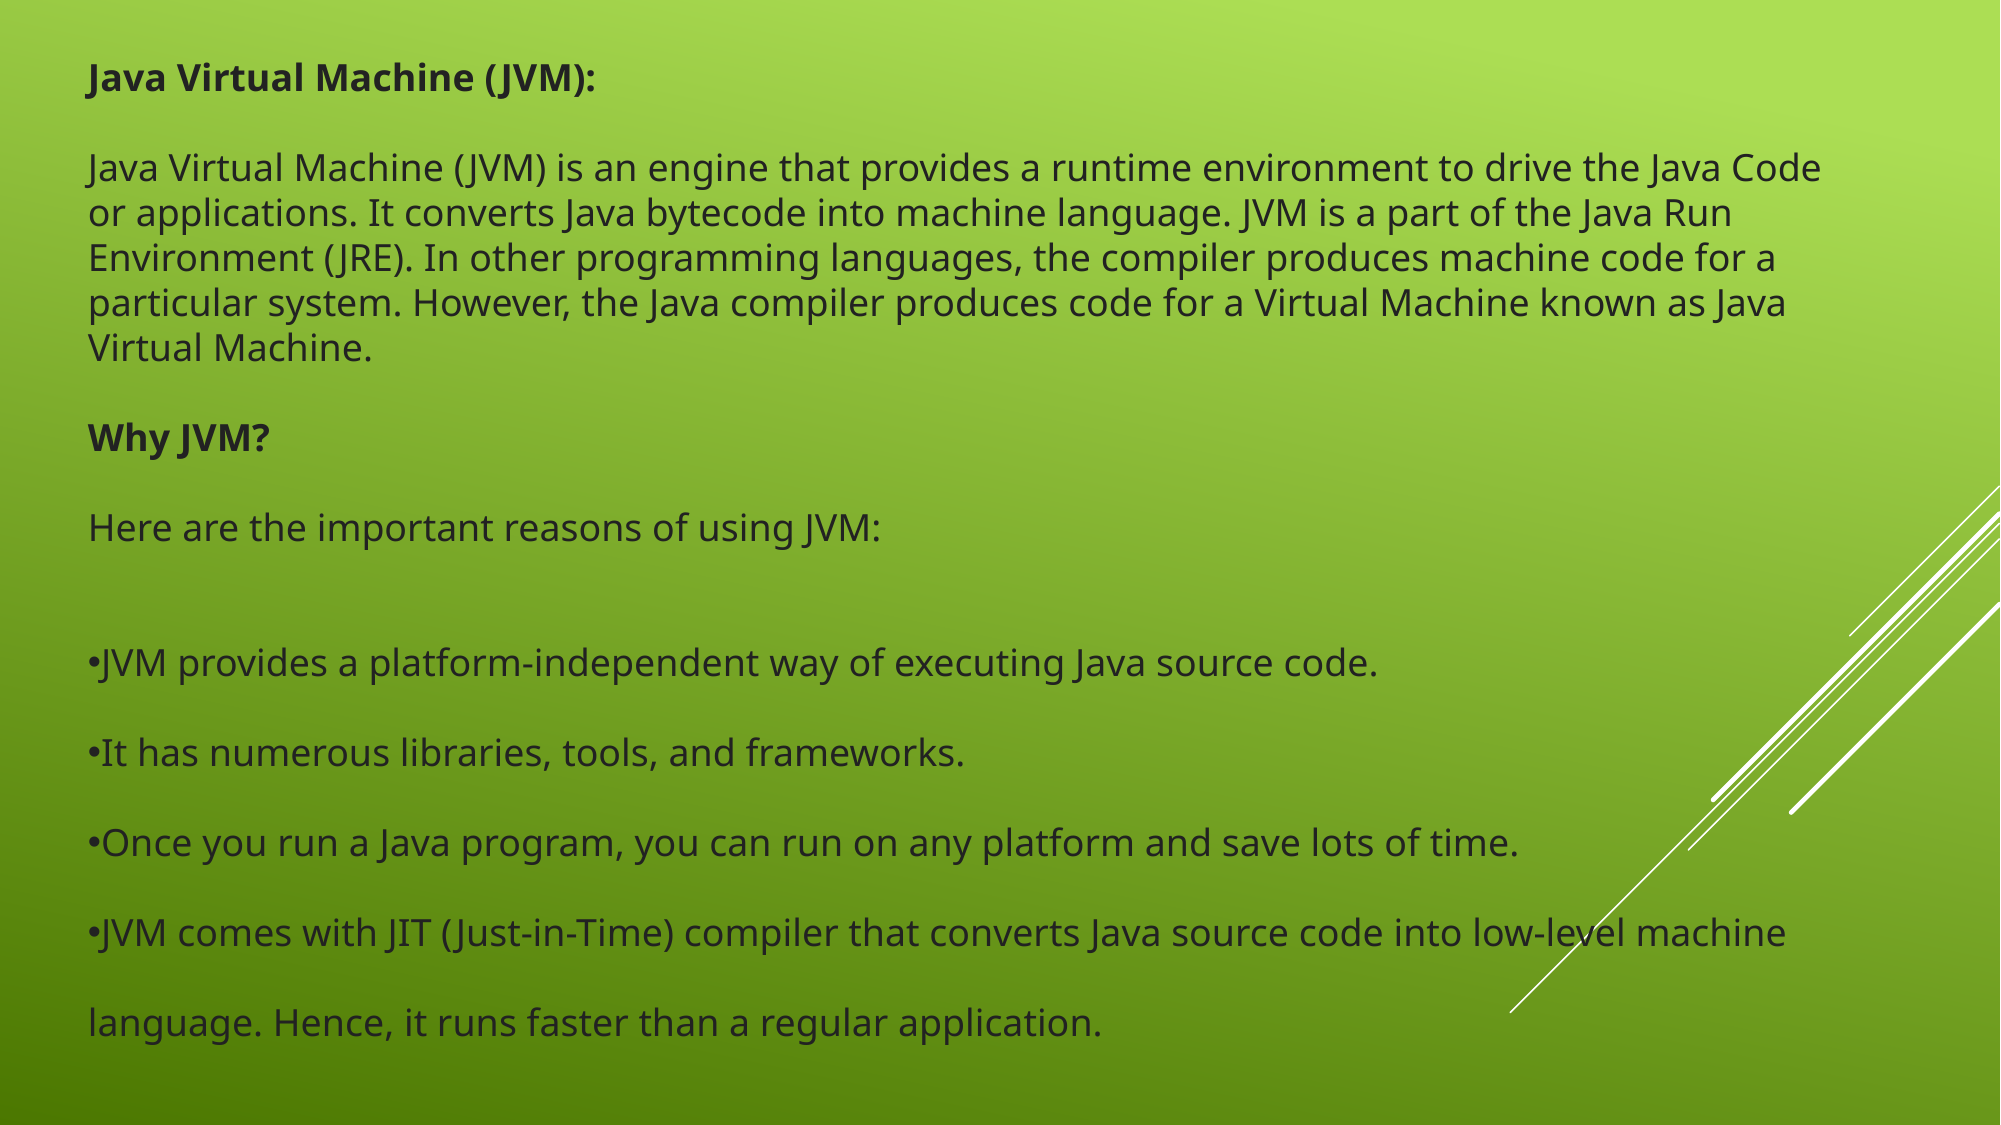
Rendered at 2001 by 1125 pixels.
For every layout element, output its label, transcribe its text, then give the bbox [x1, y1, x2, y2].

text_box Java Virtual Machine (JVM): Java Virtual Machine (JVM) is an engine that provides a runtime environment to drive the Java Code or applications. It converts Java bytecode into machine language. JVM is a part of the Java Run Environment (JRE). In other programming languages, the compiler produces machine code for a particular system. However, the Java compiler produces code for a Virtual Machine known as Java Virtual Machine. Why JVM? Here are the important reasons of using JVM: JVM provides a platform-independent way of executing Java source code. It has numerous libraries, tools, and frameworks. Once you run a Java program, you can run on any platform and save lots of time. JVM comes with JIT (Just-in-Time) compiler that converts Java source code into low-level machine language. Hence, it runs faster than a regular application. [73, 46, 1856, 1052]
